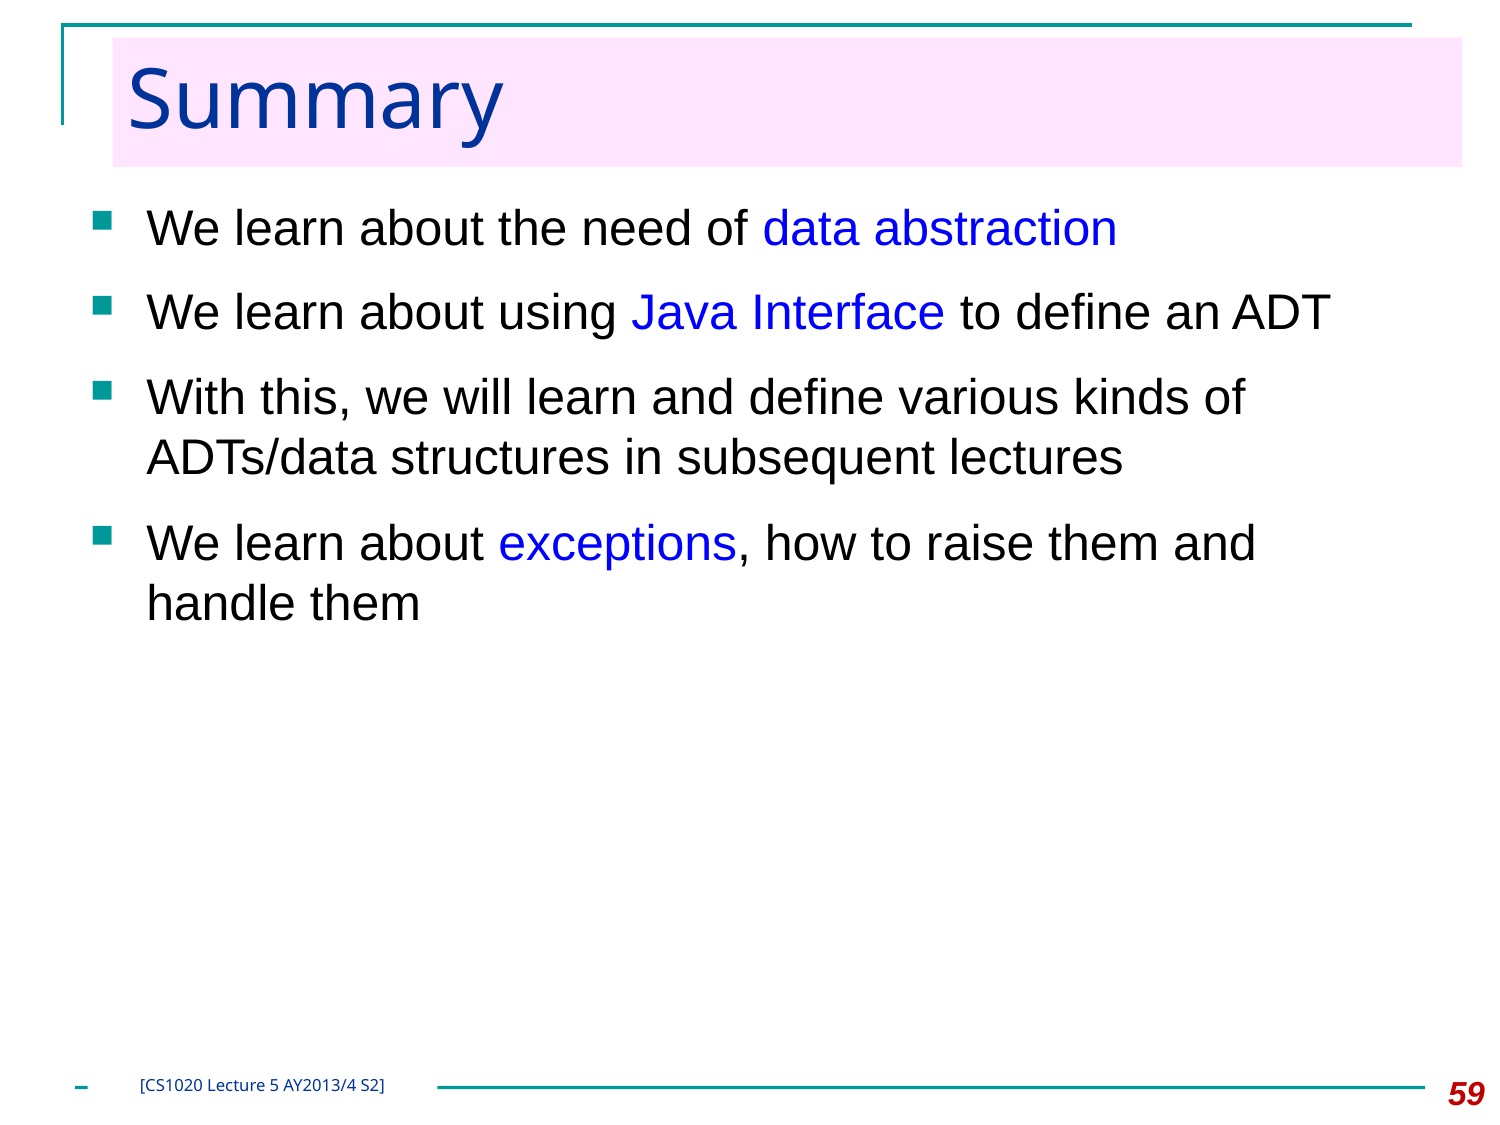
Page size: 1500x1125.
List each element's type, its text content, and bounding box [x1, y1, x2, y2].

footer [CS1020 Lecture 5 AY2013/4 S2] [87, 1074, 438, 1101]
text_box We learn about the need of data abstraction We learn about using Java Interface to define an ADT With this, we will learn and define various kinds of ADTs/data structures in subsequent lectures We learn about exceptions, how to raise them and handle them [74, 187, 1425, 750]
slide_number 59 [1400, 1065, 1500, 1125]
title Summary [112, 37, 1463, 168]
